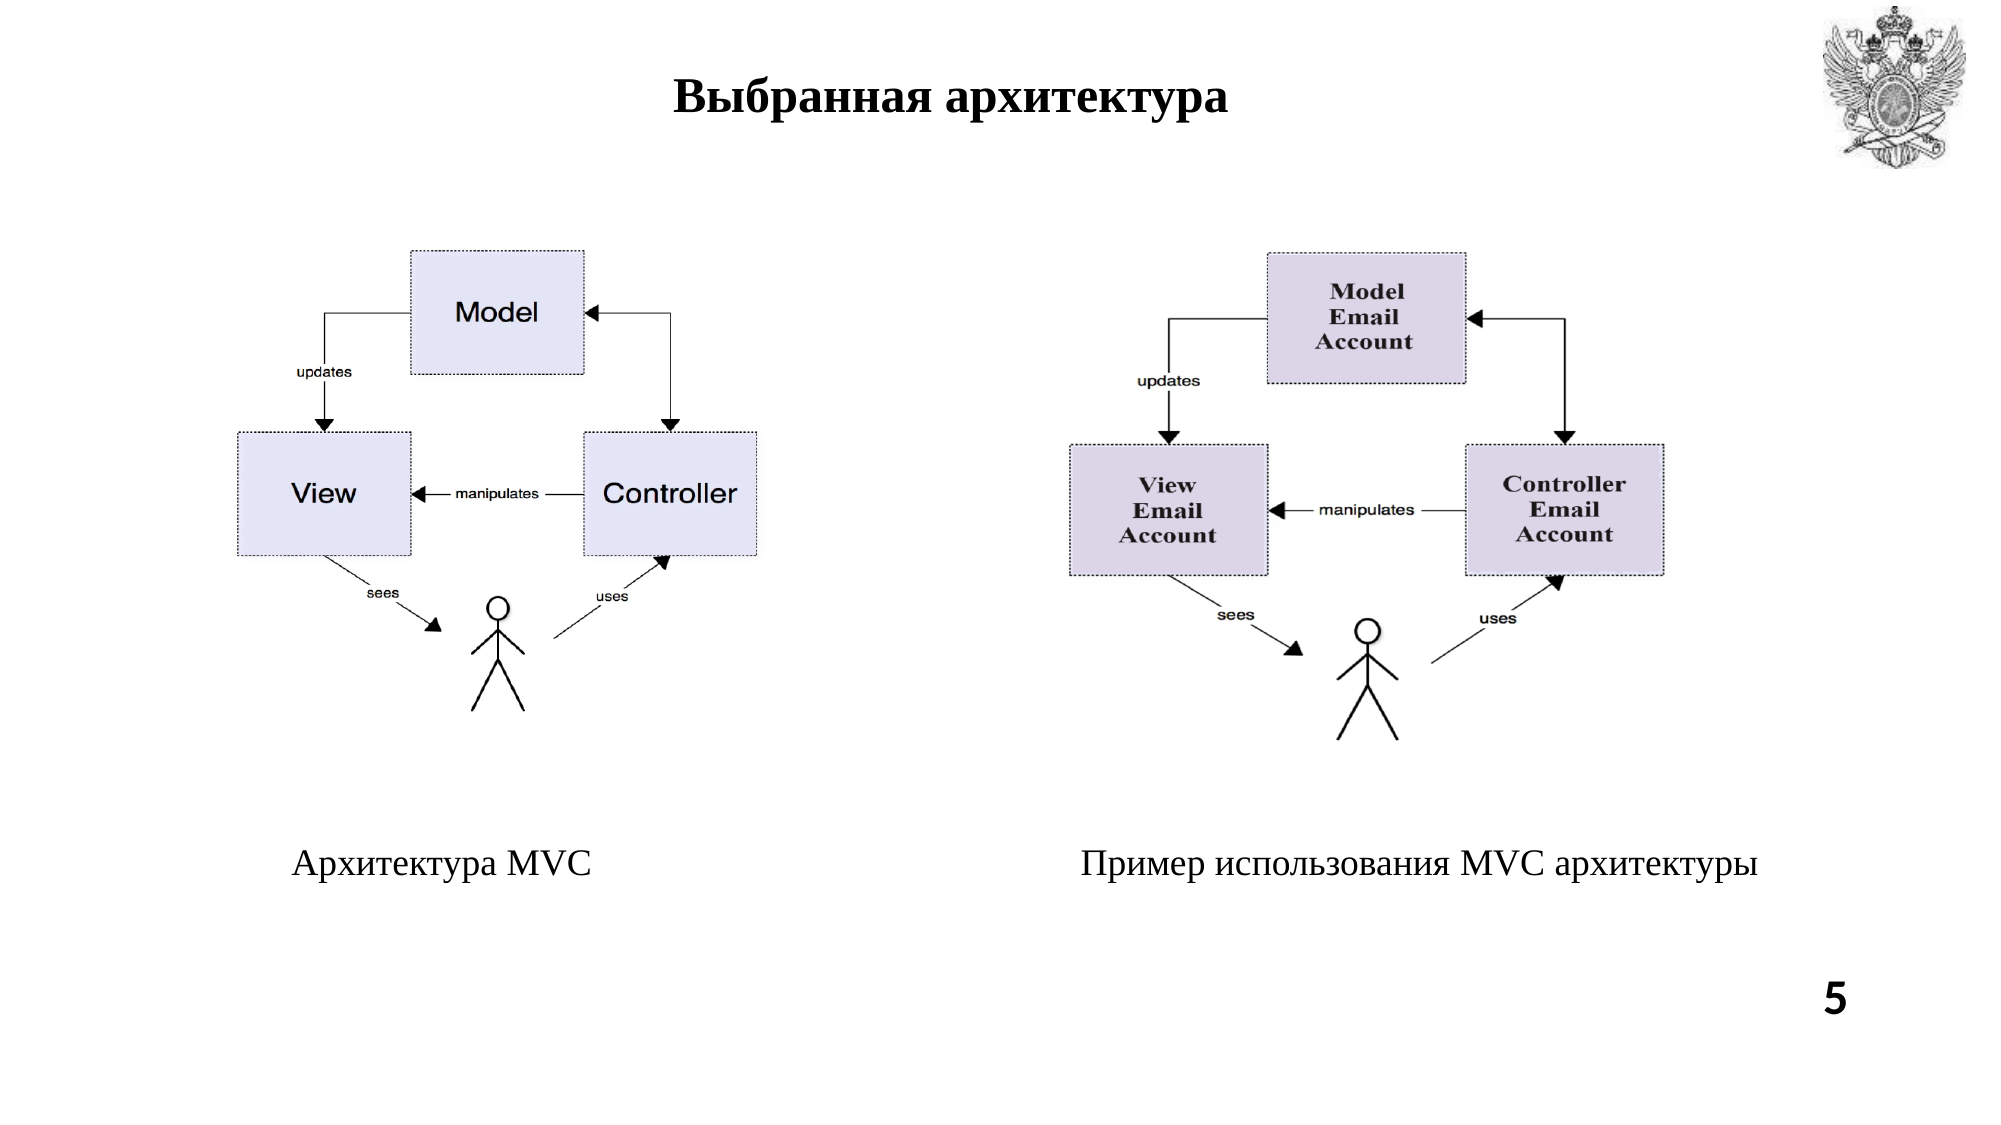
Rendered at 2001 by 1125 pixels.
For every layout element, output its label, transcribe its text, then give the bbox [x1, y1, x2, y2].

picture [1012, 216, 1728, 759]
text_box Архитектура MVC [276, 830, 607, 891]
slide_number 5 [1816, 974, 1855, 1125]
text_box Пример использования MVC архитектуры [1065, 830, 1774, 891]
title Выбранная архитектура [637, 60, 1333, 251]
picture [187, 217, 813, 729]
picture [1823, 6, 1966, 169]
